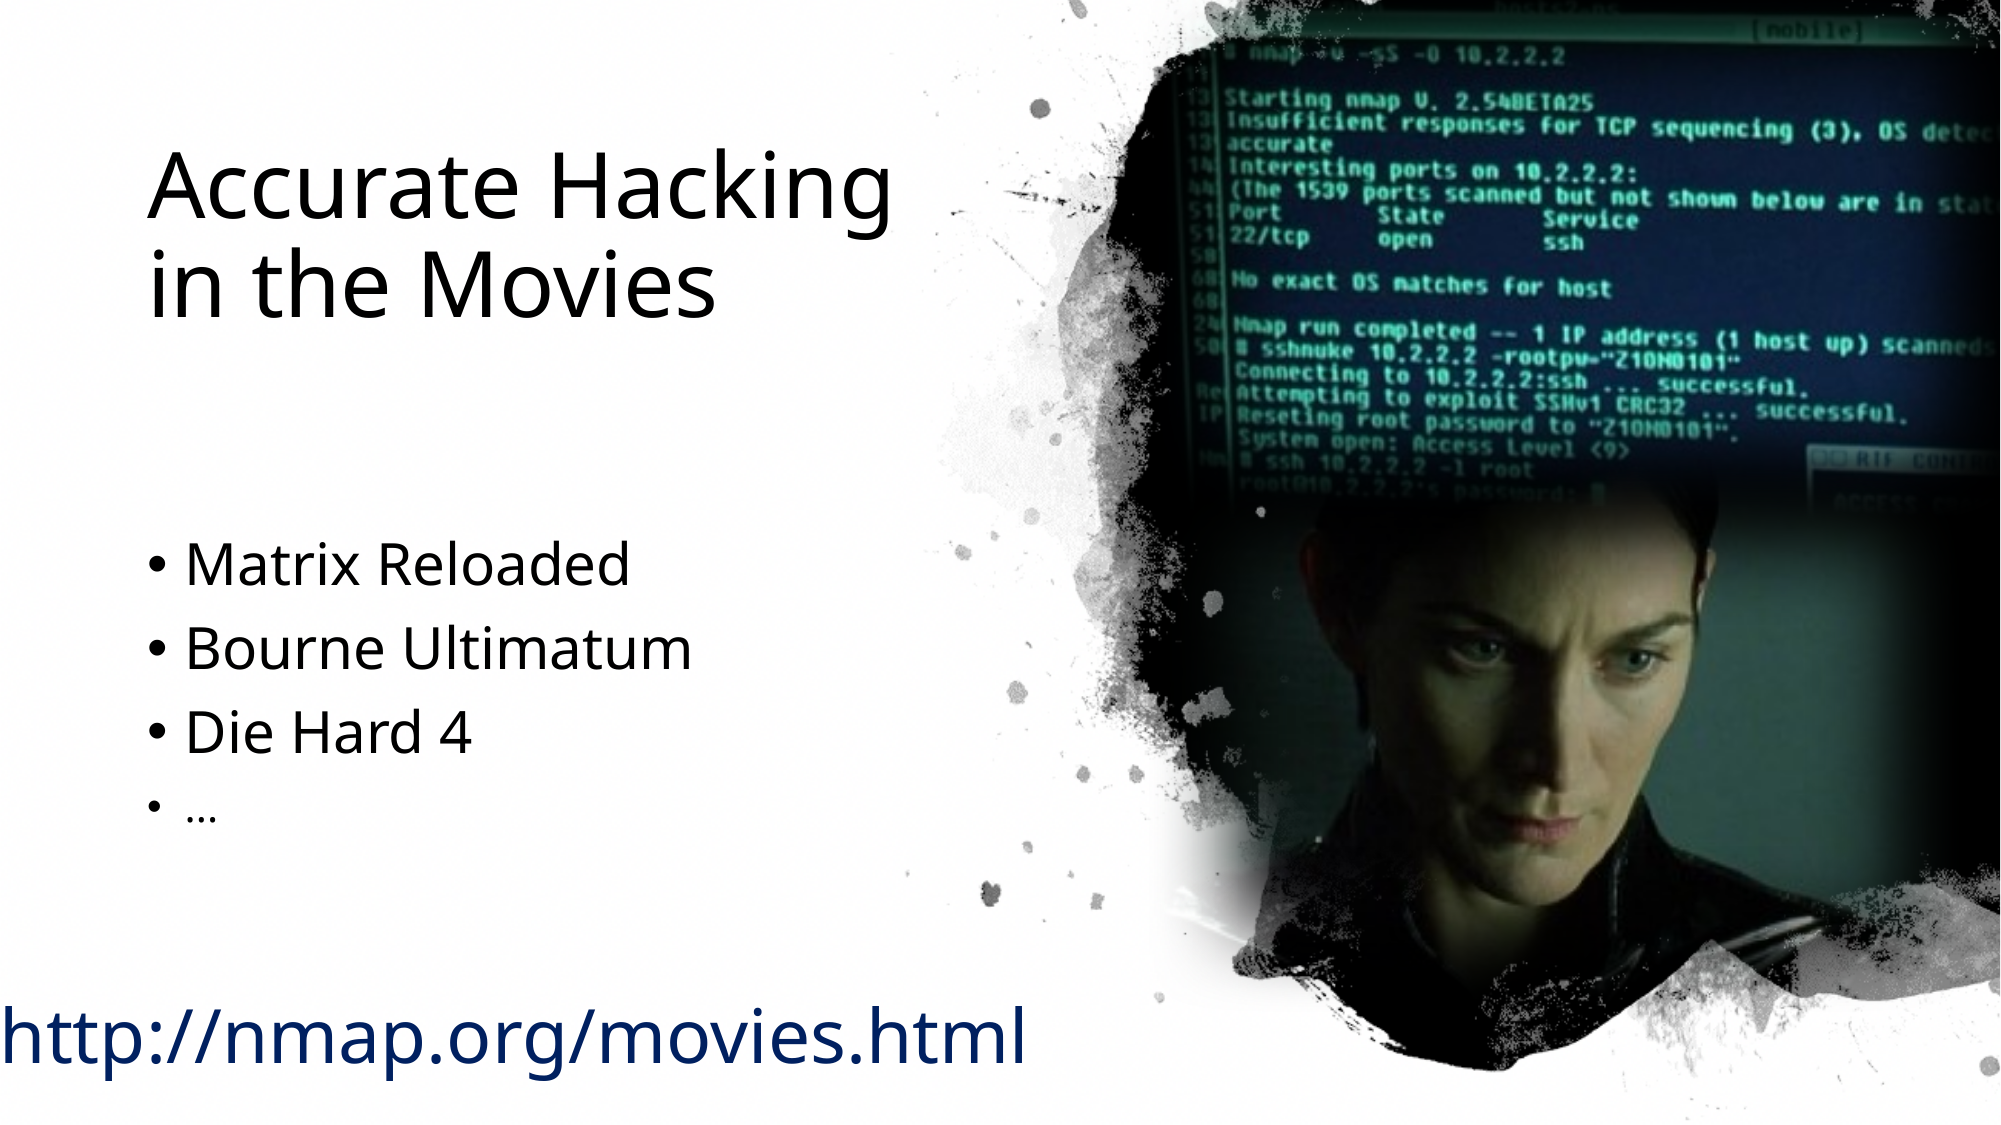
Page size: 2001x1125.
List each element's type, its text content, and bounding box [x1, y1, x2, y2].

picture [0, 0, 2001, 1125]
title Accurate Hacking in the Movies [132, 130, 920, 347]
list Matrix Reloaded Bourne Ultimatum Die Hard 4 ... [132, 372, 920, 988]
text_box http://nmap.org/movies.html [0, 988, 1030, 1079]
